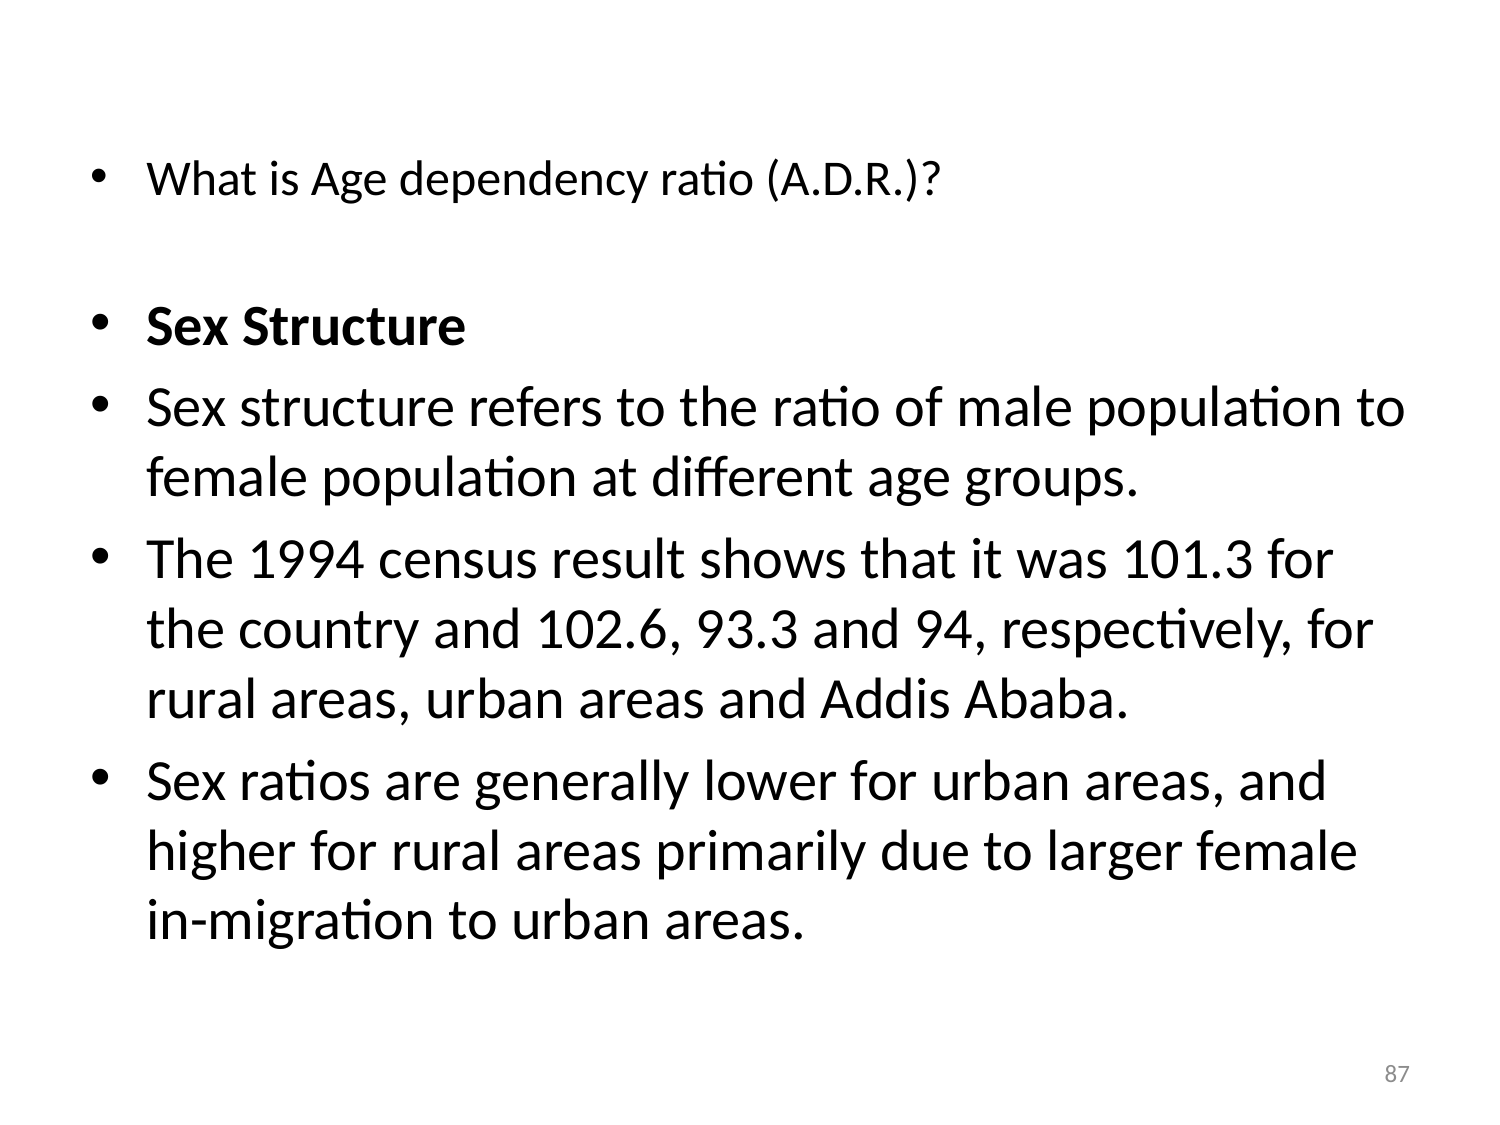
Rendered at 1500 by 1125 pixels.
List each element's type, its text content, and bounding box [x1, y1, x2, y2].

list What is Age dependency ratio (A.D.R.)? Sex Structure Sex structure refers to the ratio of male population to female population at different age groups. The 1994 census result shows that it was 101.3 for the country and 102.6, 93.3 and 94, respectively, for rural areas, urban areas and Addis Ababa. Sex ratios are generally lower for urban areas, and higher for rural areas primarily due to larger female in-migration to urban areas. [75, 137, 1425, 1000]
slide_number 87 [1074, 1042, 1425, 1103]
